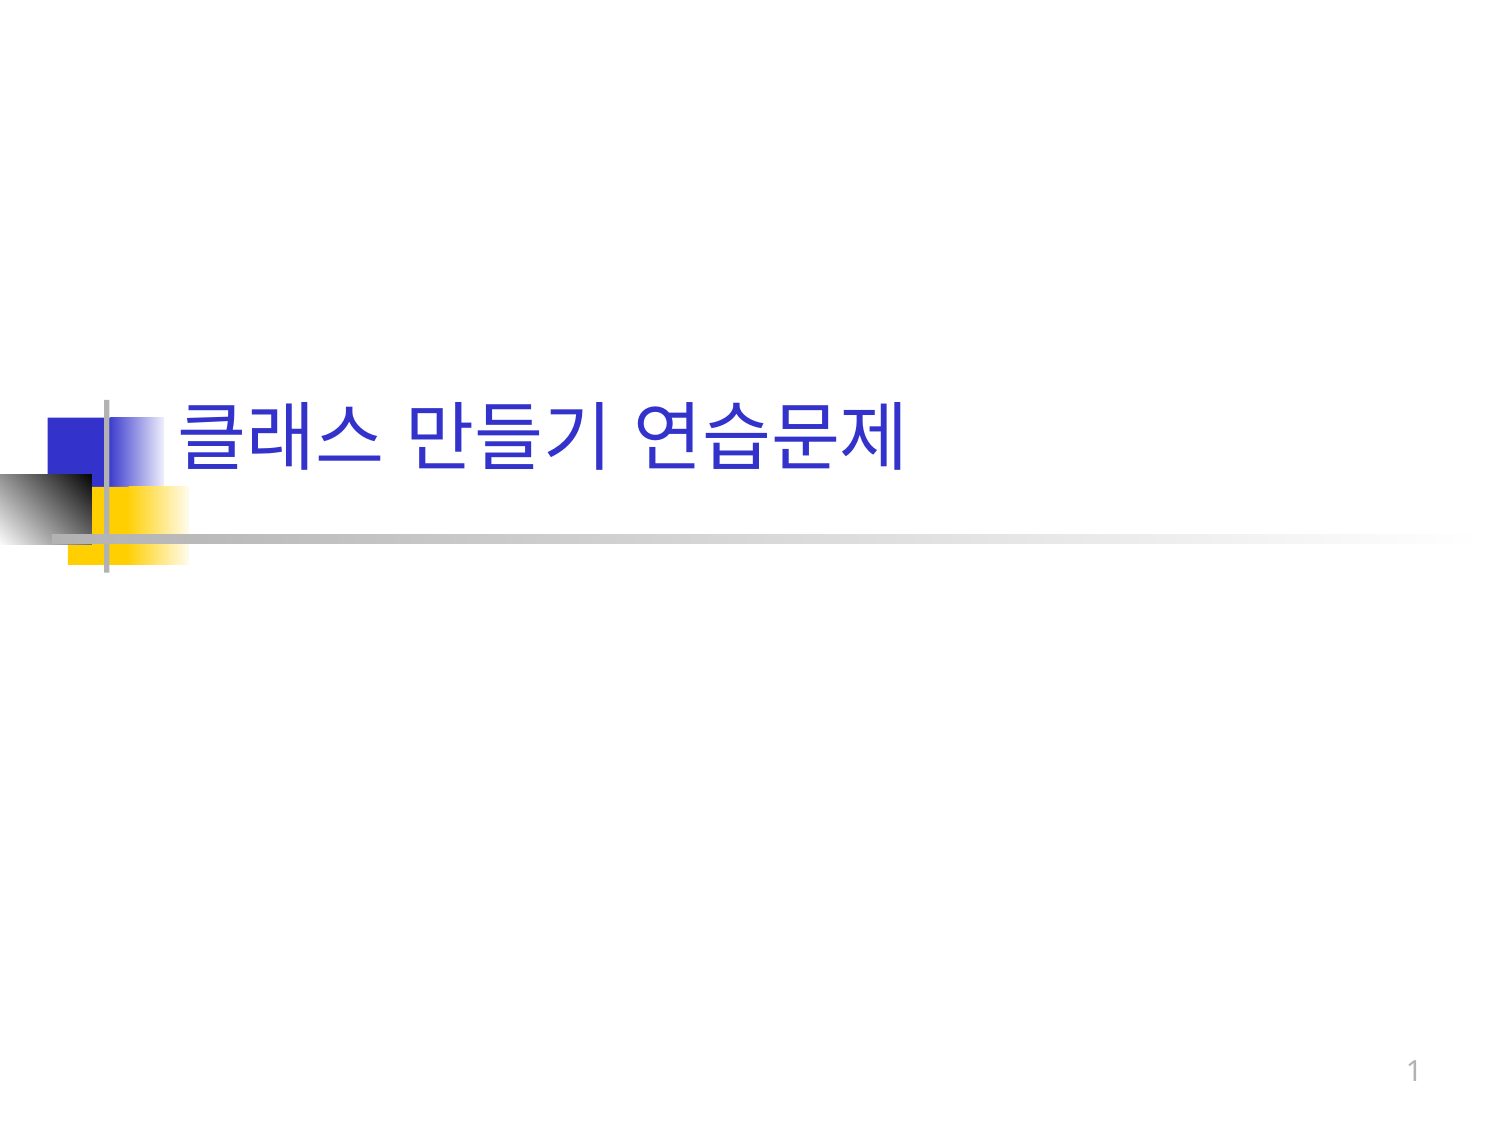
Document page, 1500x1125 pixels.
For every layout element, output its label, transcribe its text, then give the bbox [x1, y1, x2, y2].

slide_number 1 [1125, 1025, 1438, 1100]
title 클래스 만들기 연습문제 [162, 299, 1438, 488]
